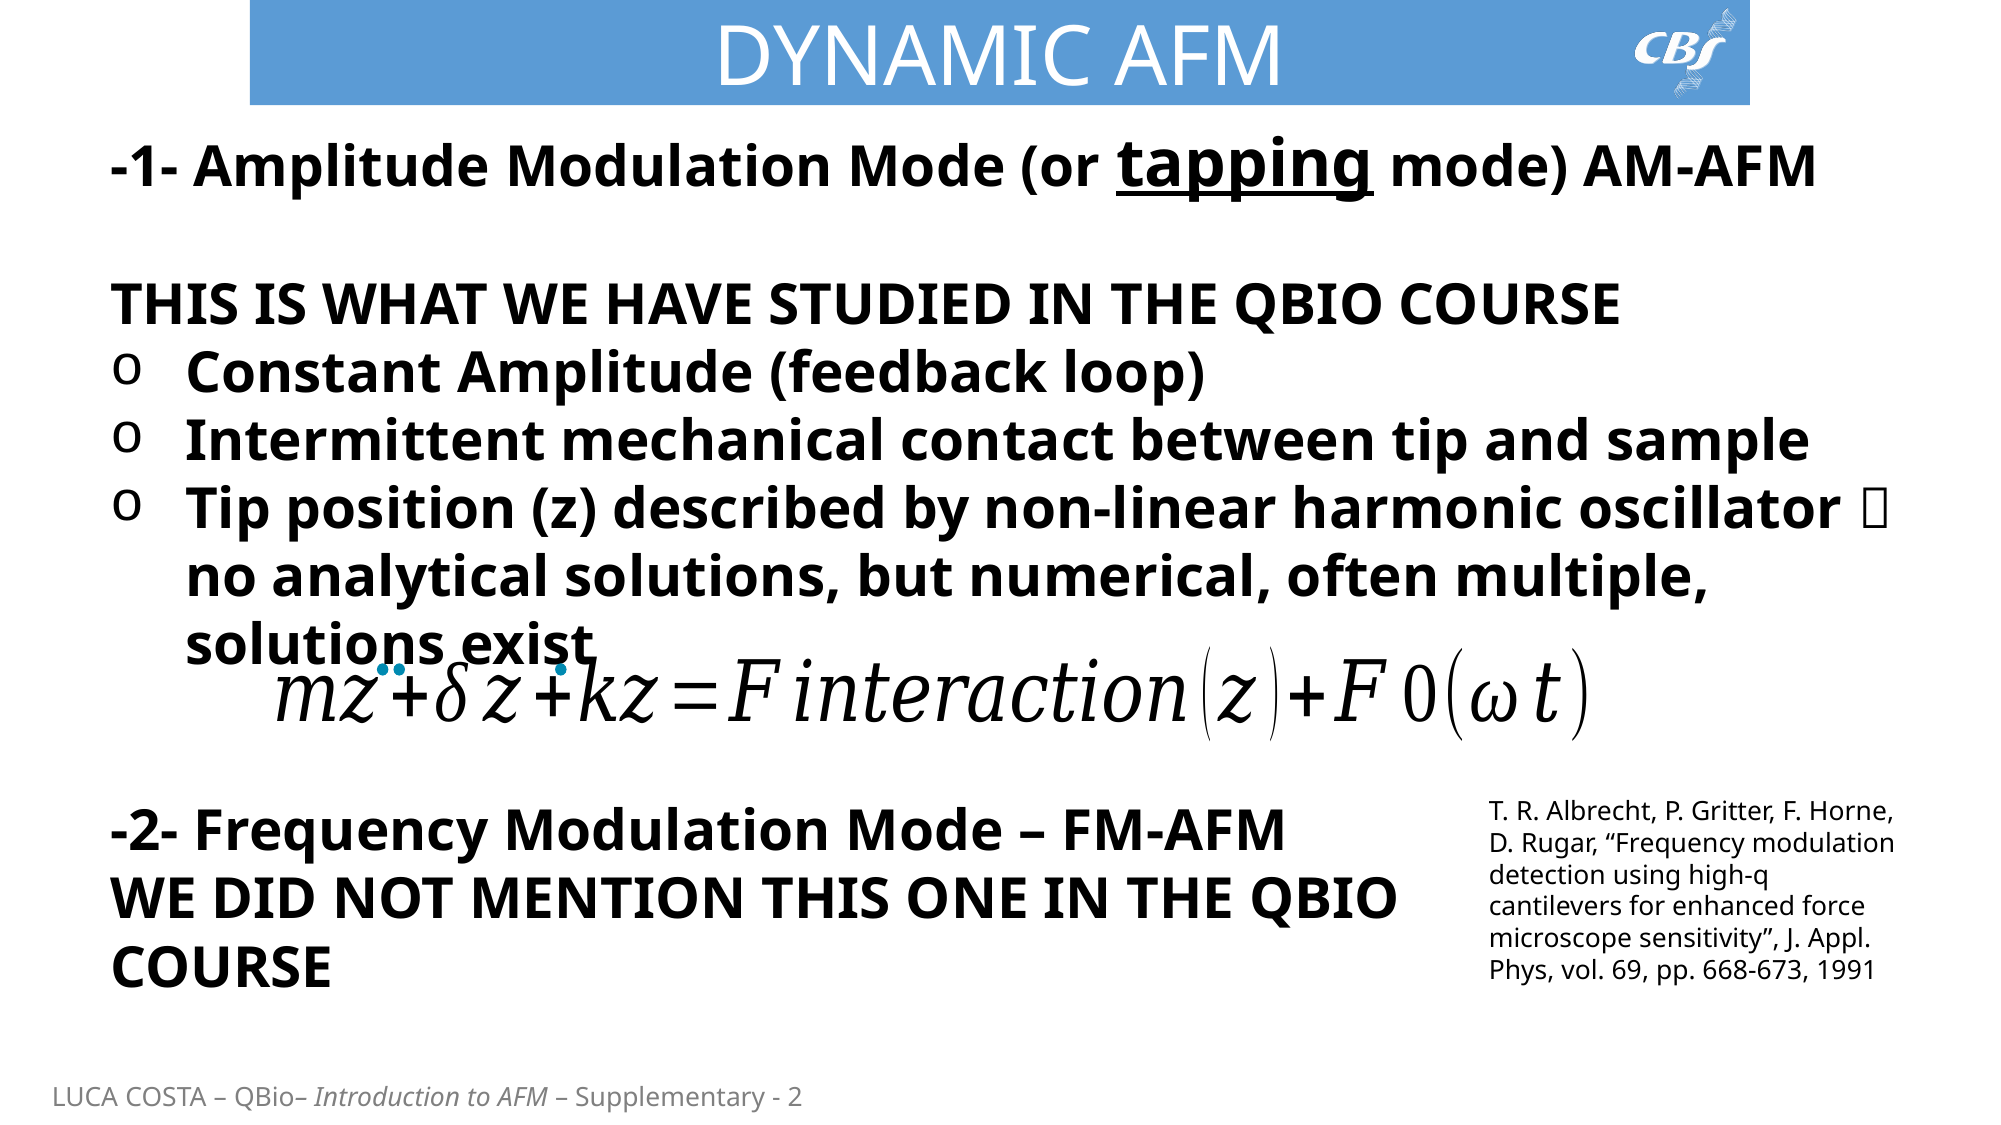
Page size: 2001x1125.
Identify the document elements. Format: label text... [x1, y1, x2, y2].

text_box [394, 664, 404, 675]
text_box [377, 664, 388, 675]
text_box [556, 664, 566, 675]
text_box LUCA COSTA – QBio– Introduction to AFM – Supplementary - 2 [38, 1073, 1518, 1125]
text_box -2- Frequency Modulation Mode – FM-AFM WE DID NOT MENTION THIS ONE IN THE QBIO COURSE [95, 786, 1474, 1074]
picture [1623, 0, 1748, 101]
text_box [249, 0, 1751, 106]
text_box -1- Amplitude Modulation Mode (or tapping mode) AM-AFM THIS IS WHAT WE HAVE STUDIED IN THE QBIO COURSE Constant Amplitude (feedback loop) Intermittent mechanical contact between tip and sample Tip position (z) described by non-linear harmonic oscillator  no analytical solutions, but numerical, often multiple, solutions exist [95, 112, 1976, 684]
text_box T. R. Albrecht, P. Gritter, F. Horne, D. Rugar, “Frequency modulation detection using high-q cantilevers for enhanced force microscope sensitivity”, J. Appl. Phys, vol. 69, pp. 668-673, 1991 [1474, 786, 1921, 992]
text_box DYNAMIC AFM [335, 16, 1623, 89]
